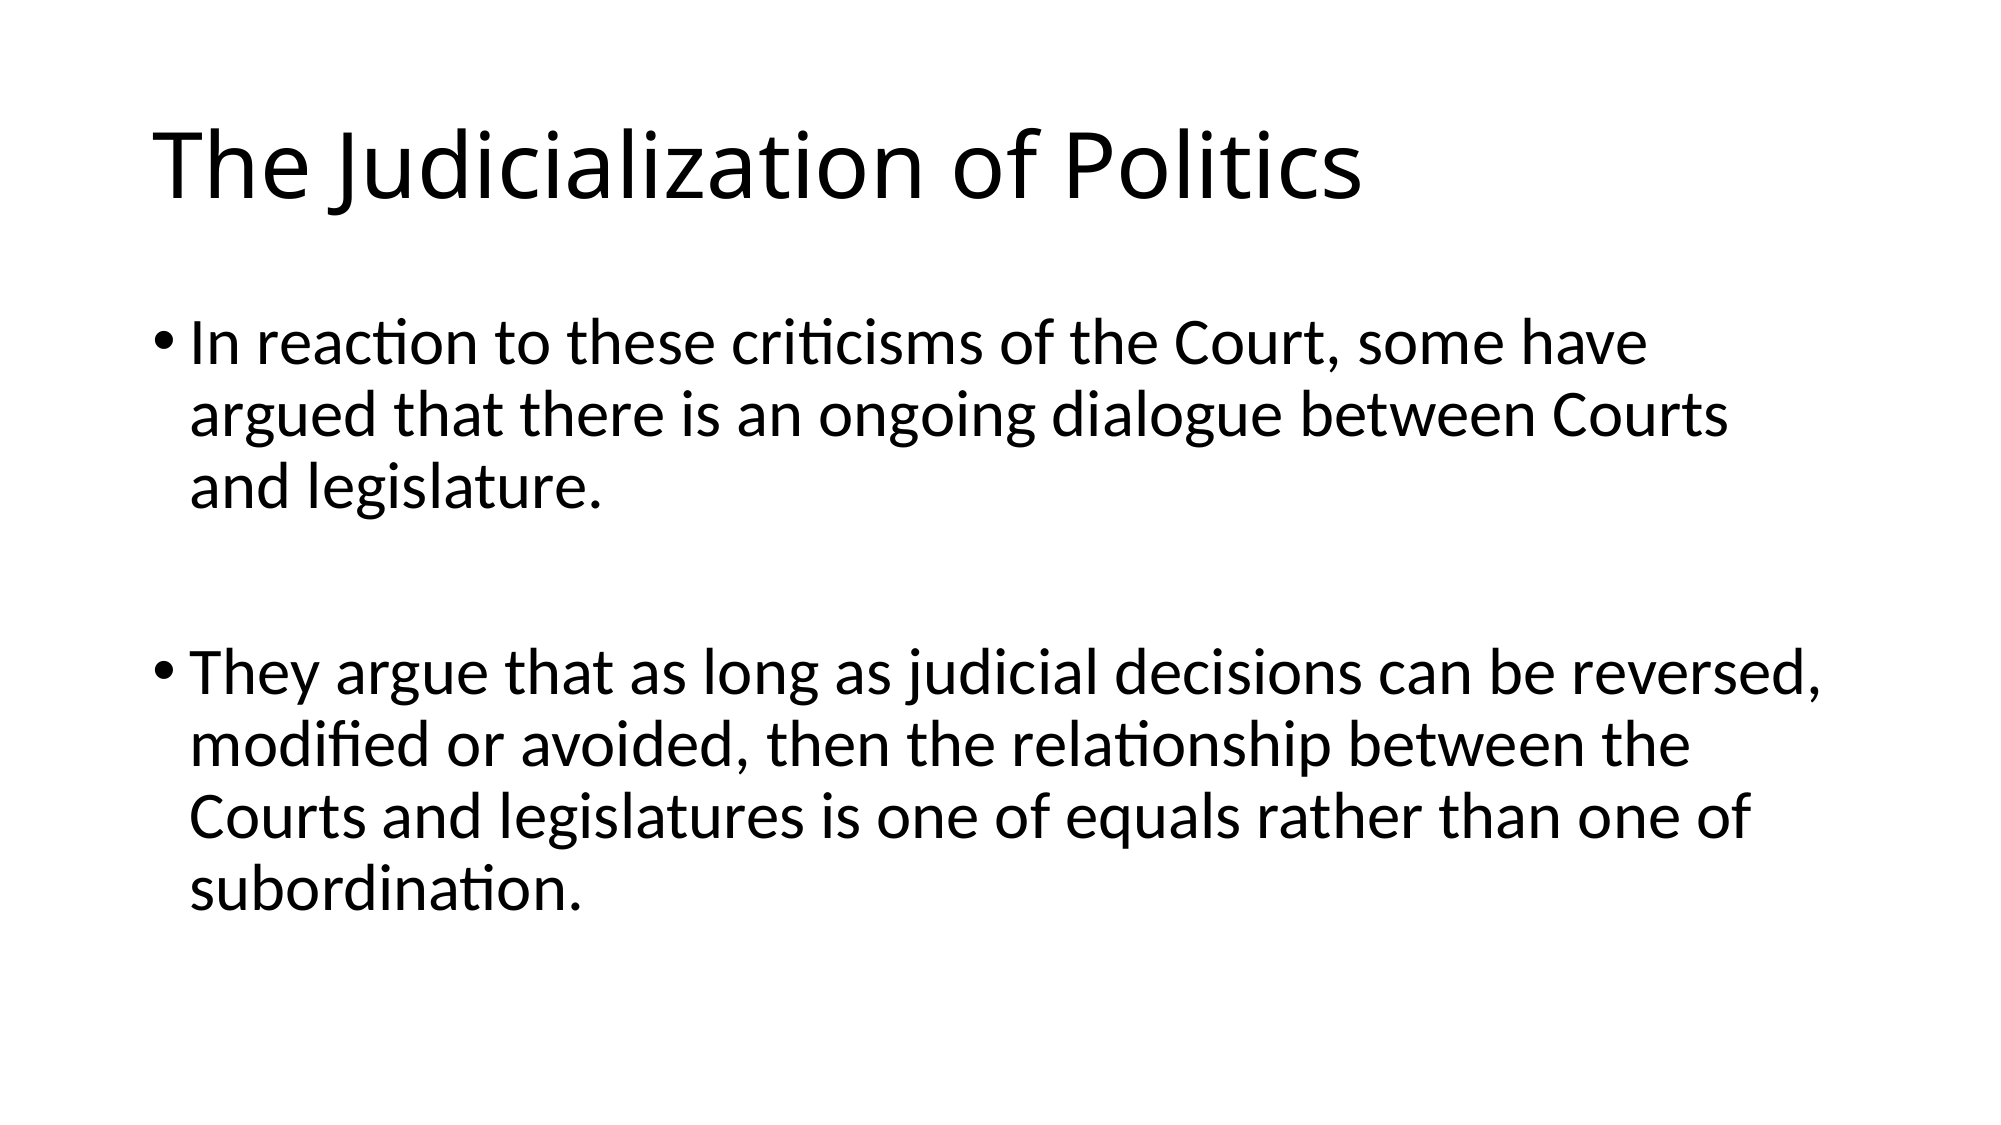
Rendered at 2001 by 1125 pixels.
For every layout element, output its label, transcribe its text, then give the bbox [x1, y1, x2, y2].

list In reaction to these criticisms of the Court, some have argued that there is an ongoing dialogue between Courts and legislature. They argue that as long as judicial decisions can be reversed, modified or avoided, then the relationship between the Courts and legislatures is one of equals rather than one of subordination. [137, 299, 1863, 1014]
title The Judicialization of Politics [137, 59, 1863, 278]
